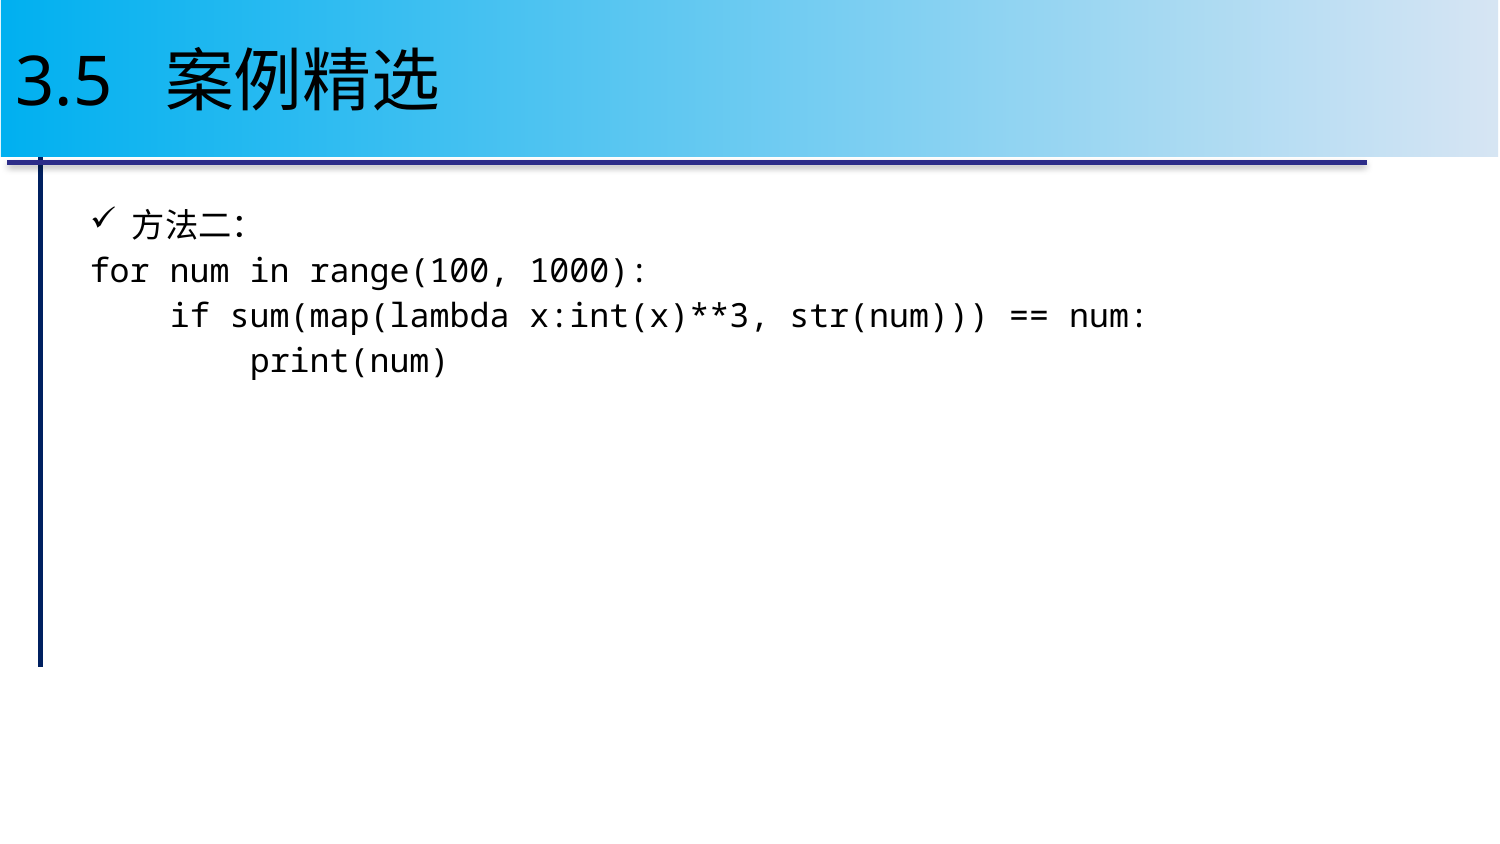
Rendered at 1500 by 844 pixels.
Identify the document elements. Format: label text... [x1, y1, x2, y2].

list 方法二： for num in range(100, 1000): if sum(map(lambda x:int(x)**3, str(num))) == num: print(num) [74, 196, 1426, 755]
title 3.5 案例精选 [0, 0, 1499, 157]
